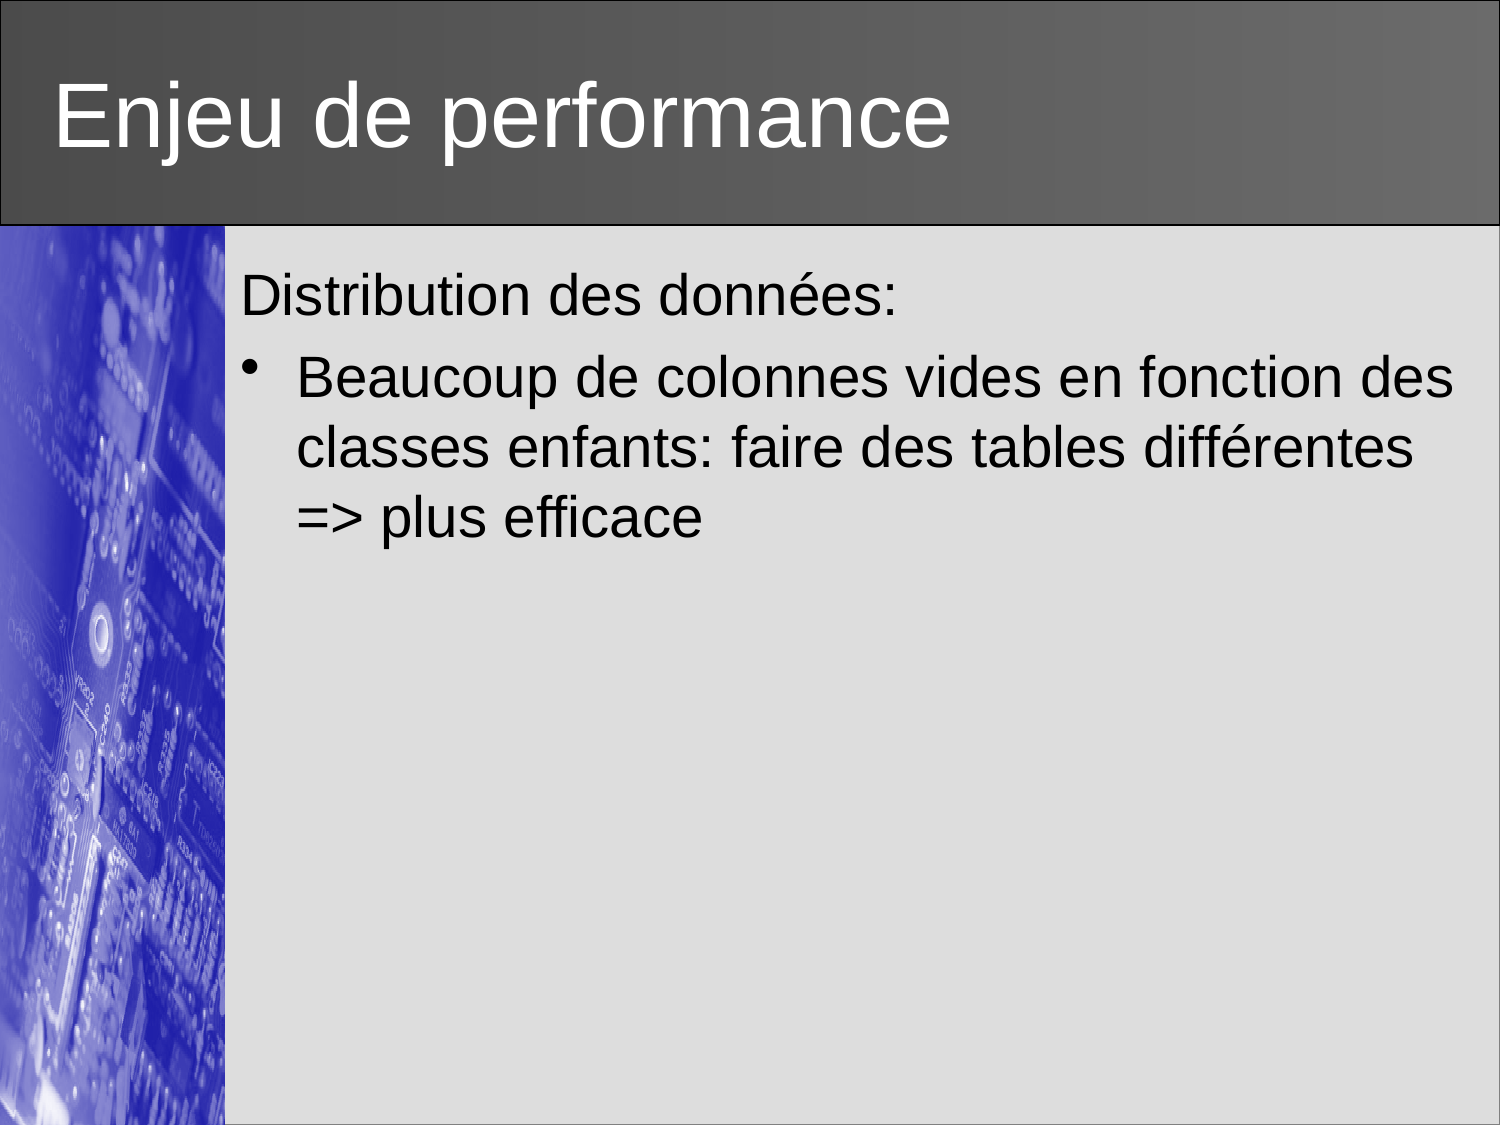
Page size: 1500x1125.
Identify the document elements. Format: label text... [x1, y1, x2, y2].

title Enjeu de performance [37, 16, 1463, 205]
list Distribution des données: Beaucoup de colonnes vides en fonction des classes enfants: faire des tables différentes => plus efficace [225, 249, 1475, 1000]
